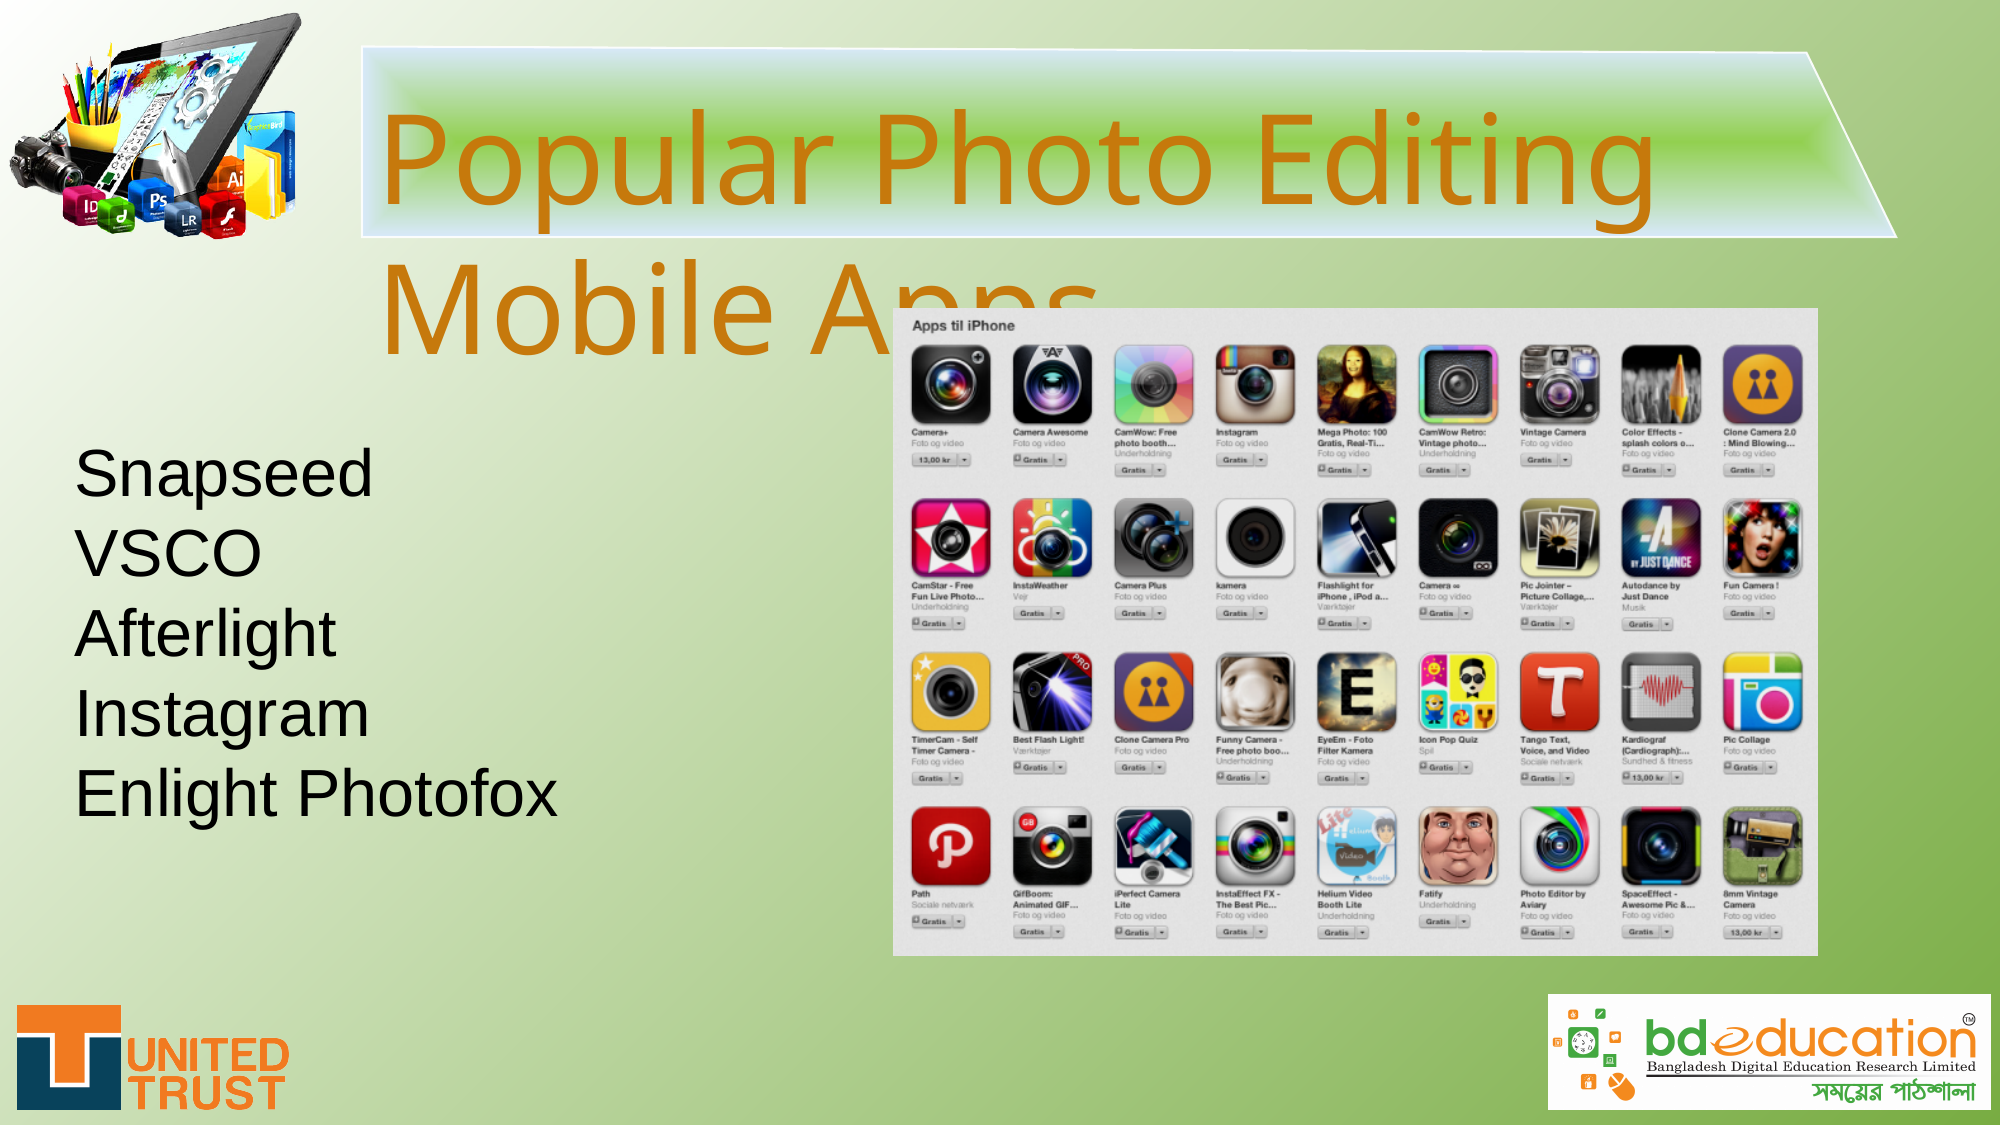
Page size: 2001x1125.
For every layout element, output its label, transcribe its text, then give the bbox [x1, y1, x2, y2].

text_box [360, 45, 1818, 239]
text_box Snapseed VSCO Afterlight Instagram Enlight Photofox [59, 422, 639, 837]
picture [893, 308, 1818, 956]
picture [17, 1005, 289, 1110]
picture [1548, 994, 1991, 1110]
picture [0, 7, 309, 249]
text_box Popular Photo Editing Mobile Apps [361, 72, 1922, 387]
